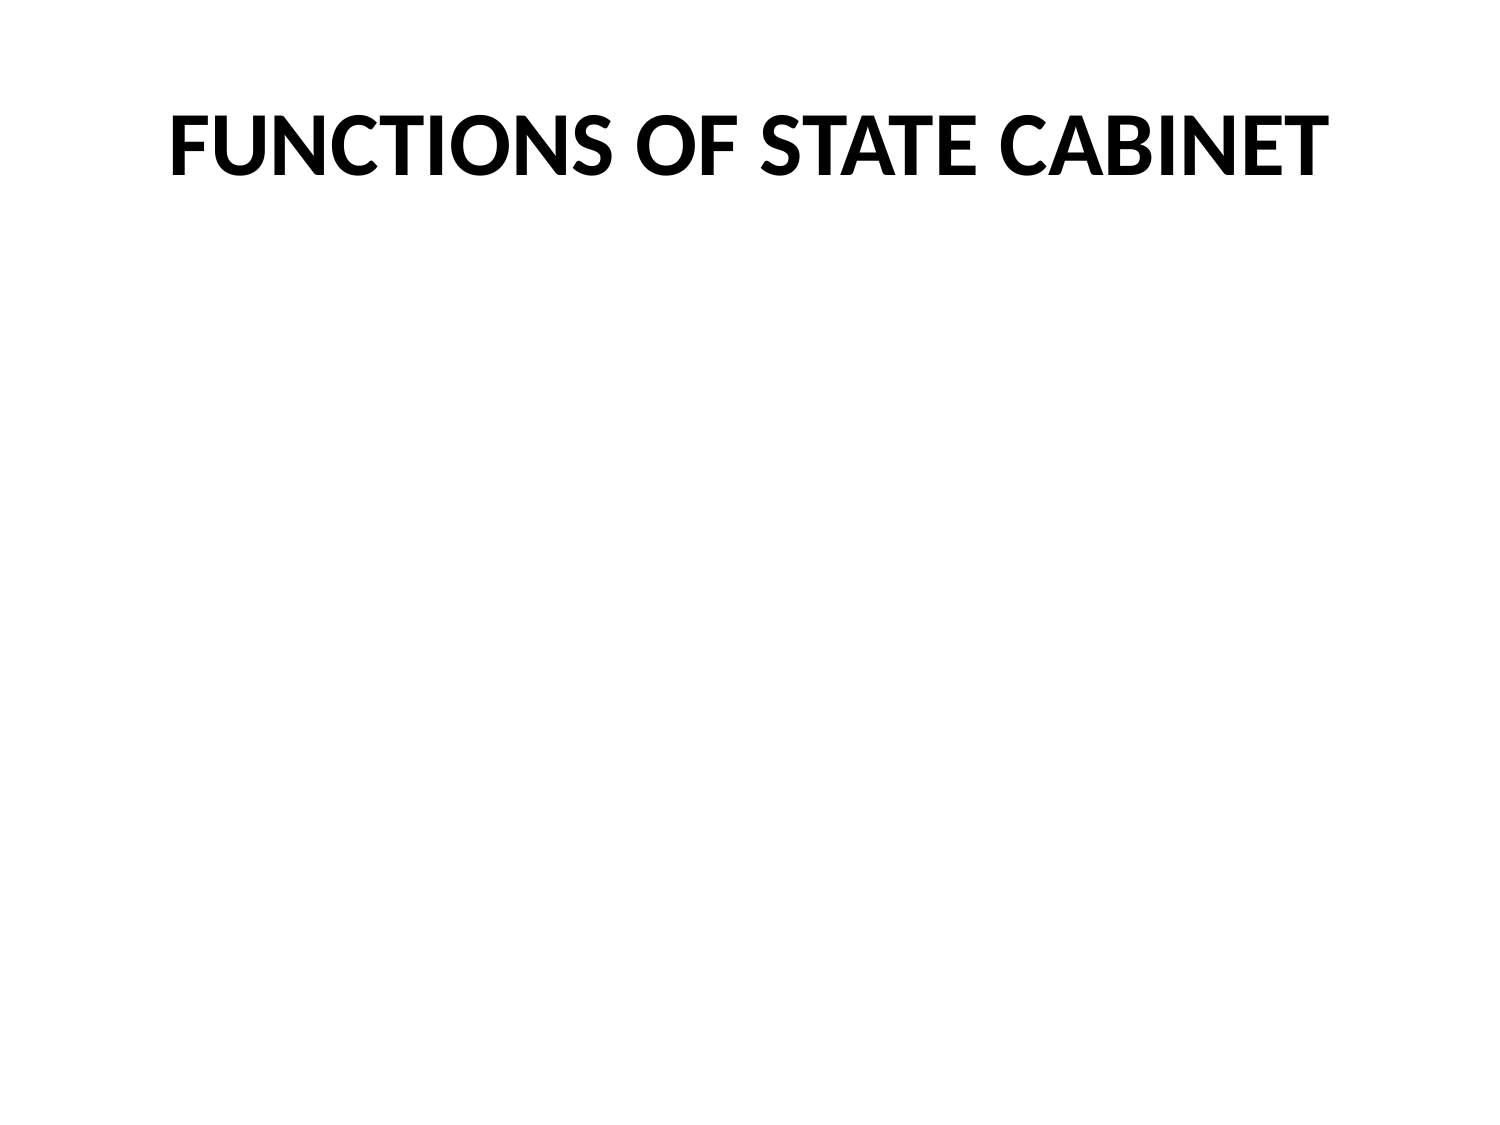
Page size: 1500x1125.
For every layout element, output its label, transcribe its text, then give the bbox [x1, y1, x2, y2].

title FUNCTIONS OF STATE CABINET [75, 45, 1425, 233]
